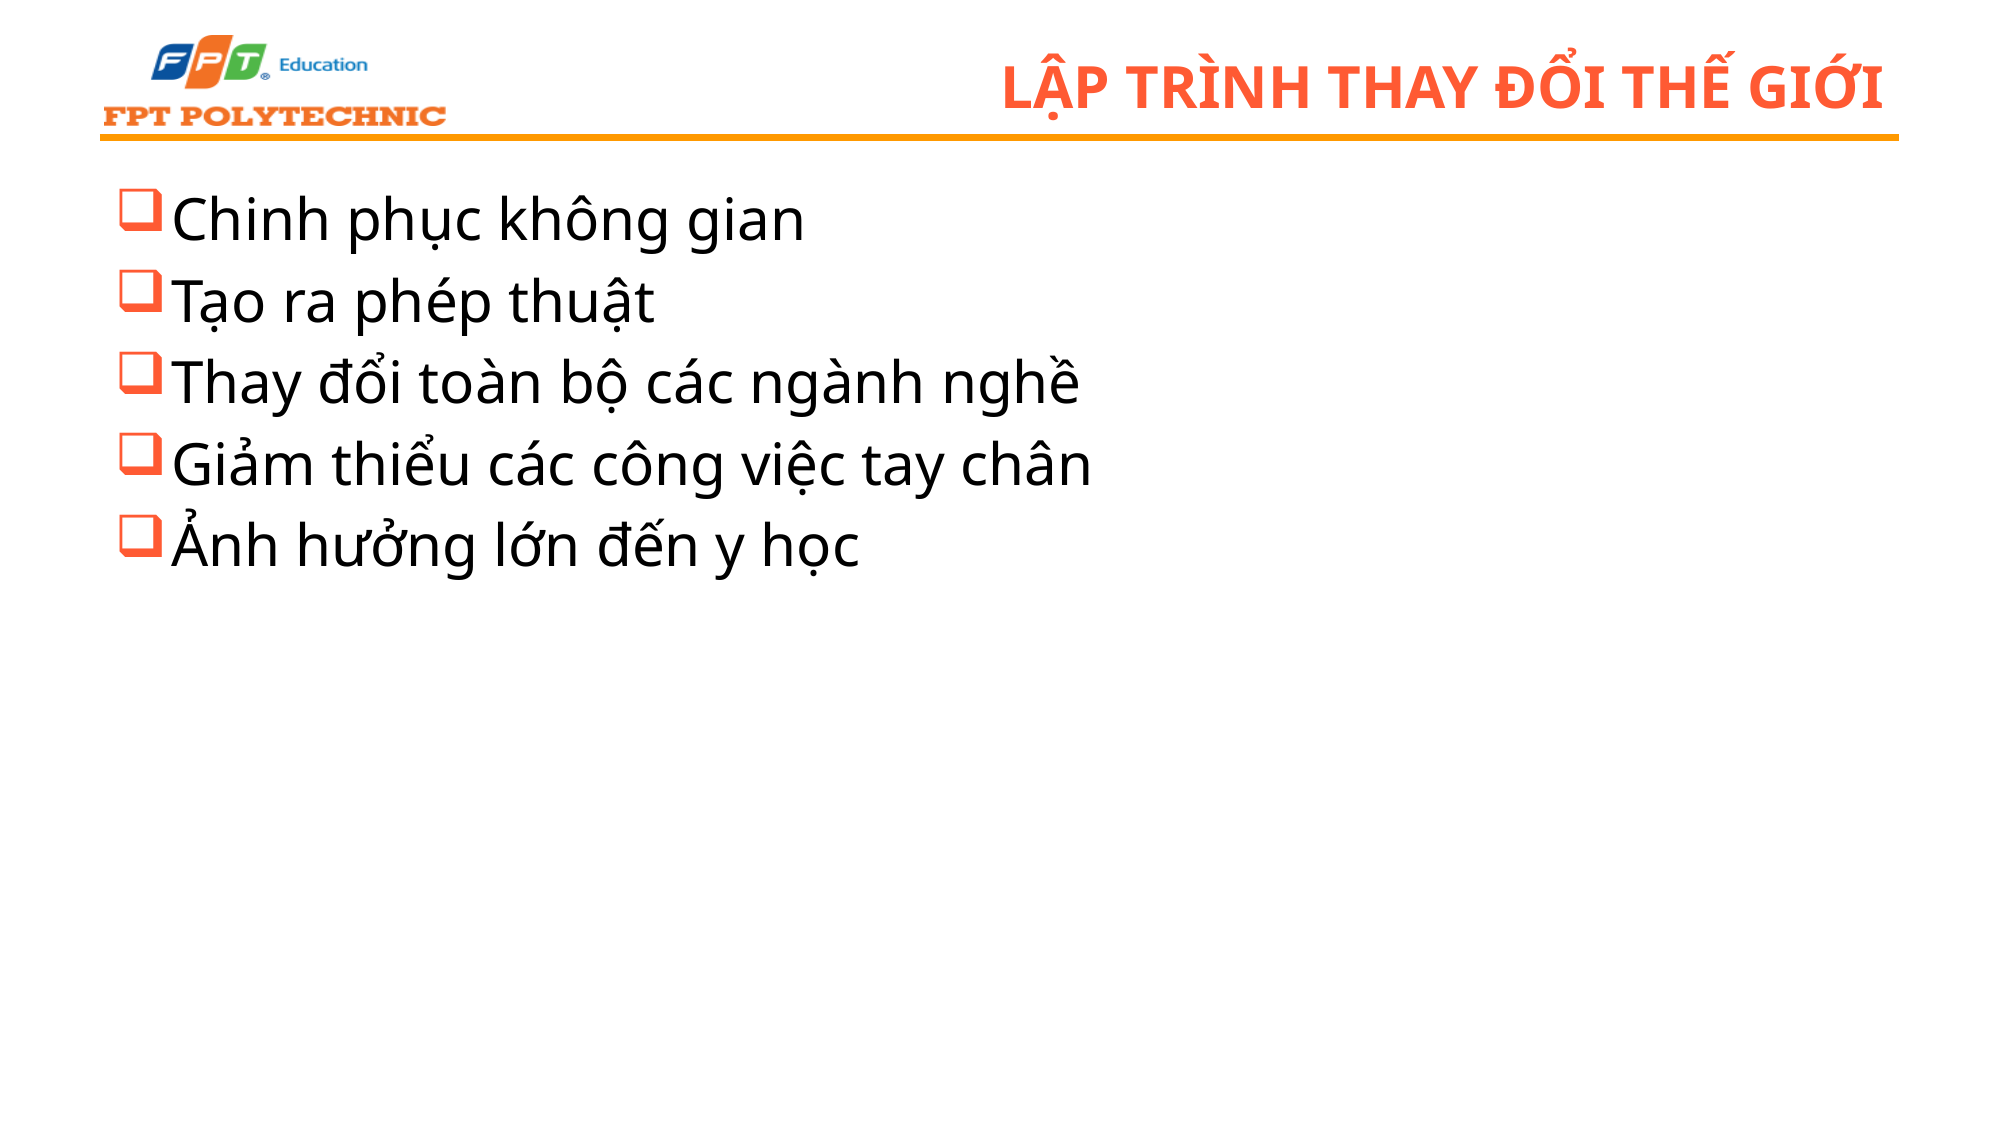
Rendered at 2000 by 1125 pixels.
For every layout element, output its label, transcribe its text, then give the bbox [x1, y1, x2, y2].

list Chinh phục không gian Tạo ra phép thuật Thay đổi toàn bộ các ngành nghề Giảm thiểu các công việc tay chân Ảnh hưởng lớn đến y học [99, 174, 1900, 1038]
title LẬP TRÌNH THAY ĐỔI THẾ GIỚI [449, 45, 1900, 125]
picture [104, 35, 450, 126]
